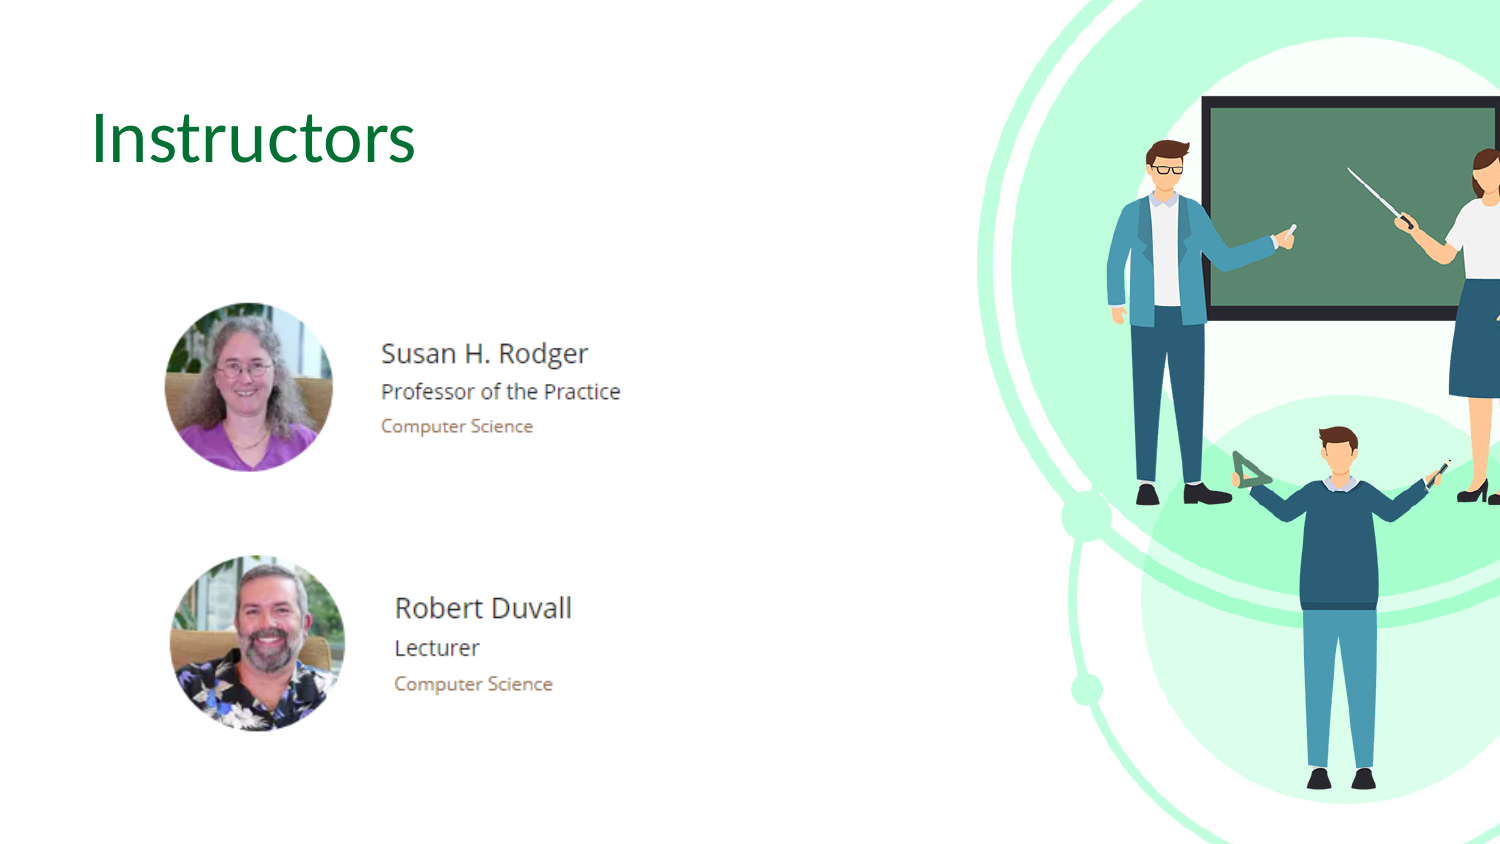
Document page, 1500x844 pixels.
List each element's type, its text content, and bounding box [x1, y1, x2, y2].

title Instructors [75, 70, 1101, 196]
picture [0, 0, 1500, 844]
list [123, 246, 751, 502]
